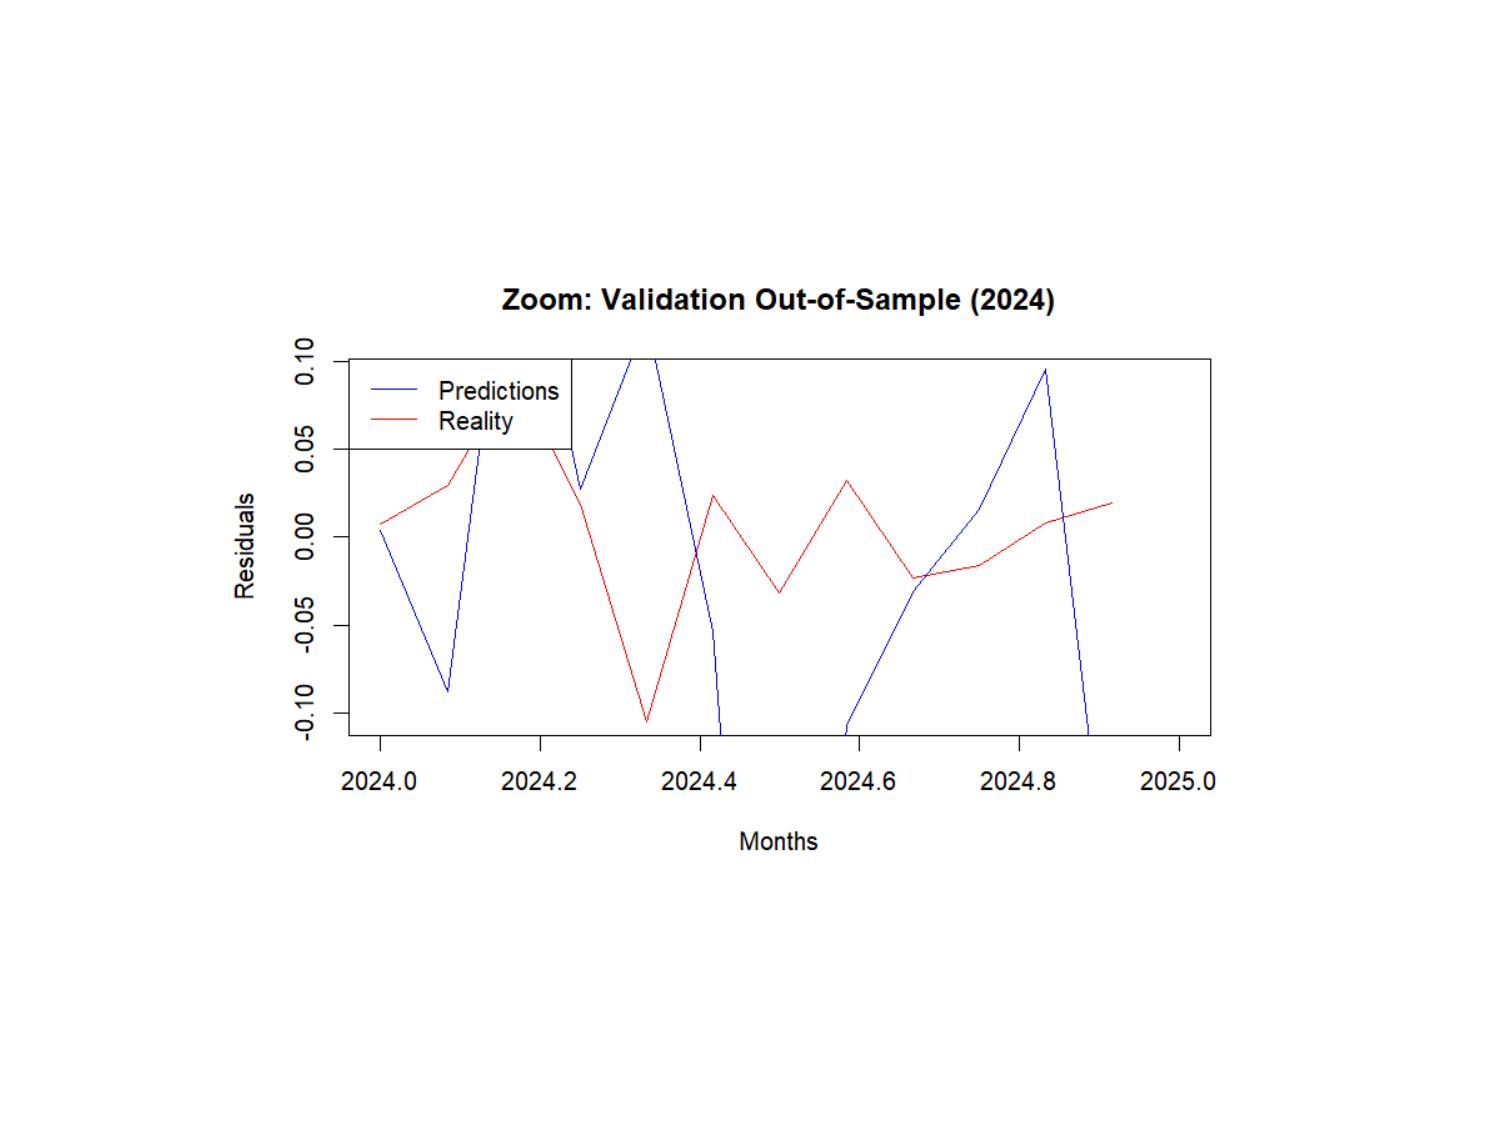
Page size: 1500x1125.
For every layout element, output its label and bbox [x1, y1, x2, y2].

picture [225, 235, 1274, 889]
